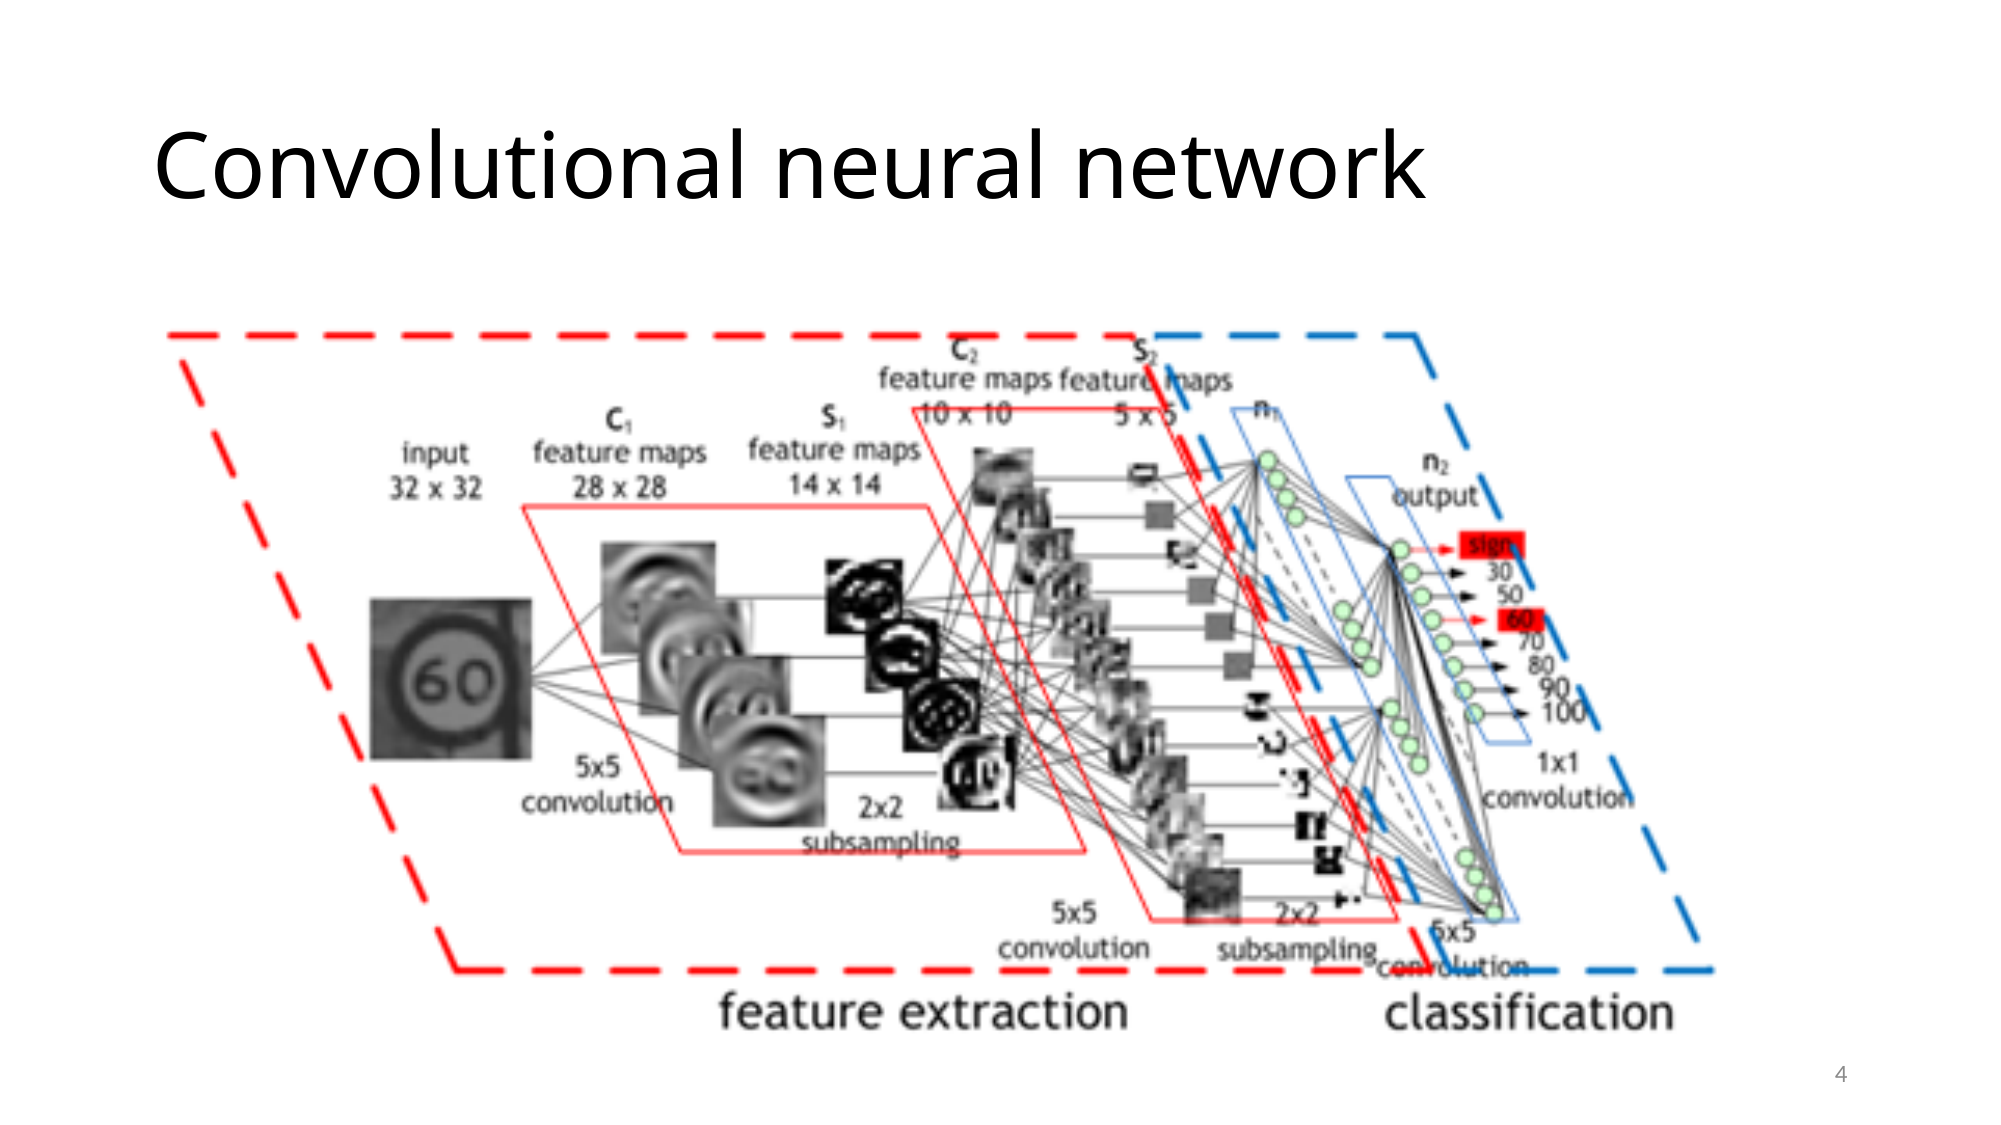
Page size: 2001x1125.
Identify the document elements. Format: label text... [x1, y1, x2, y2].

title Convolutional neural network [137, 59, 1863, 277]
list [137, 277, 1882, 1066]
slide_number 4 [1412, 1066, 1863, 1103]
